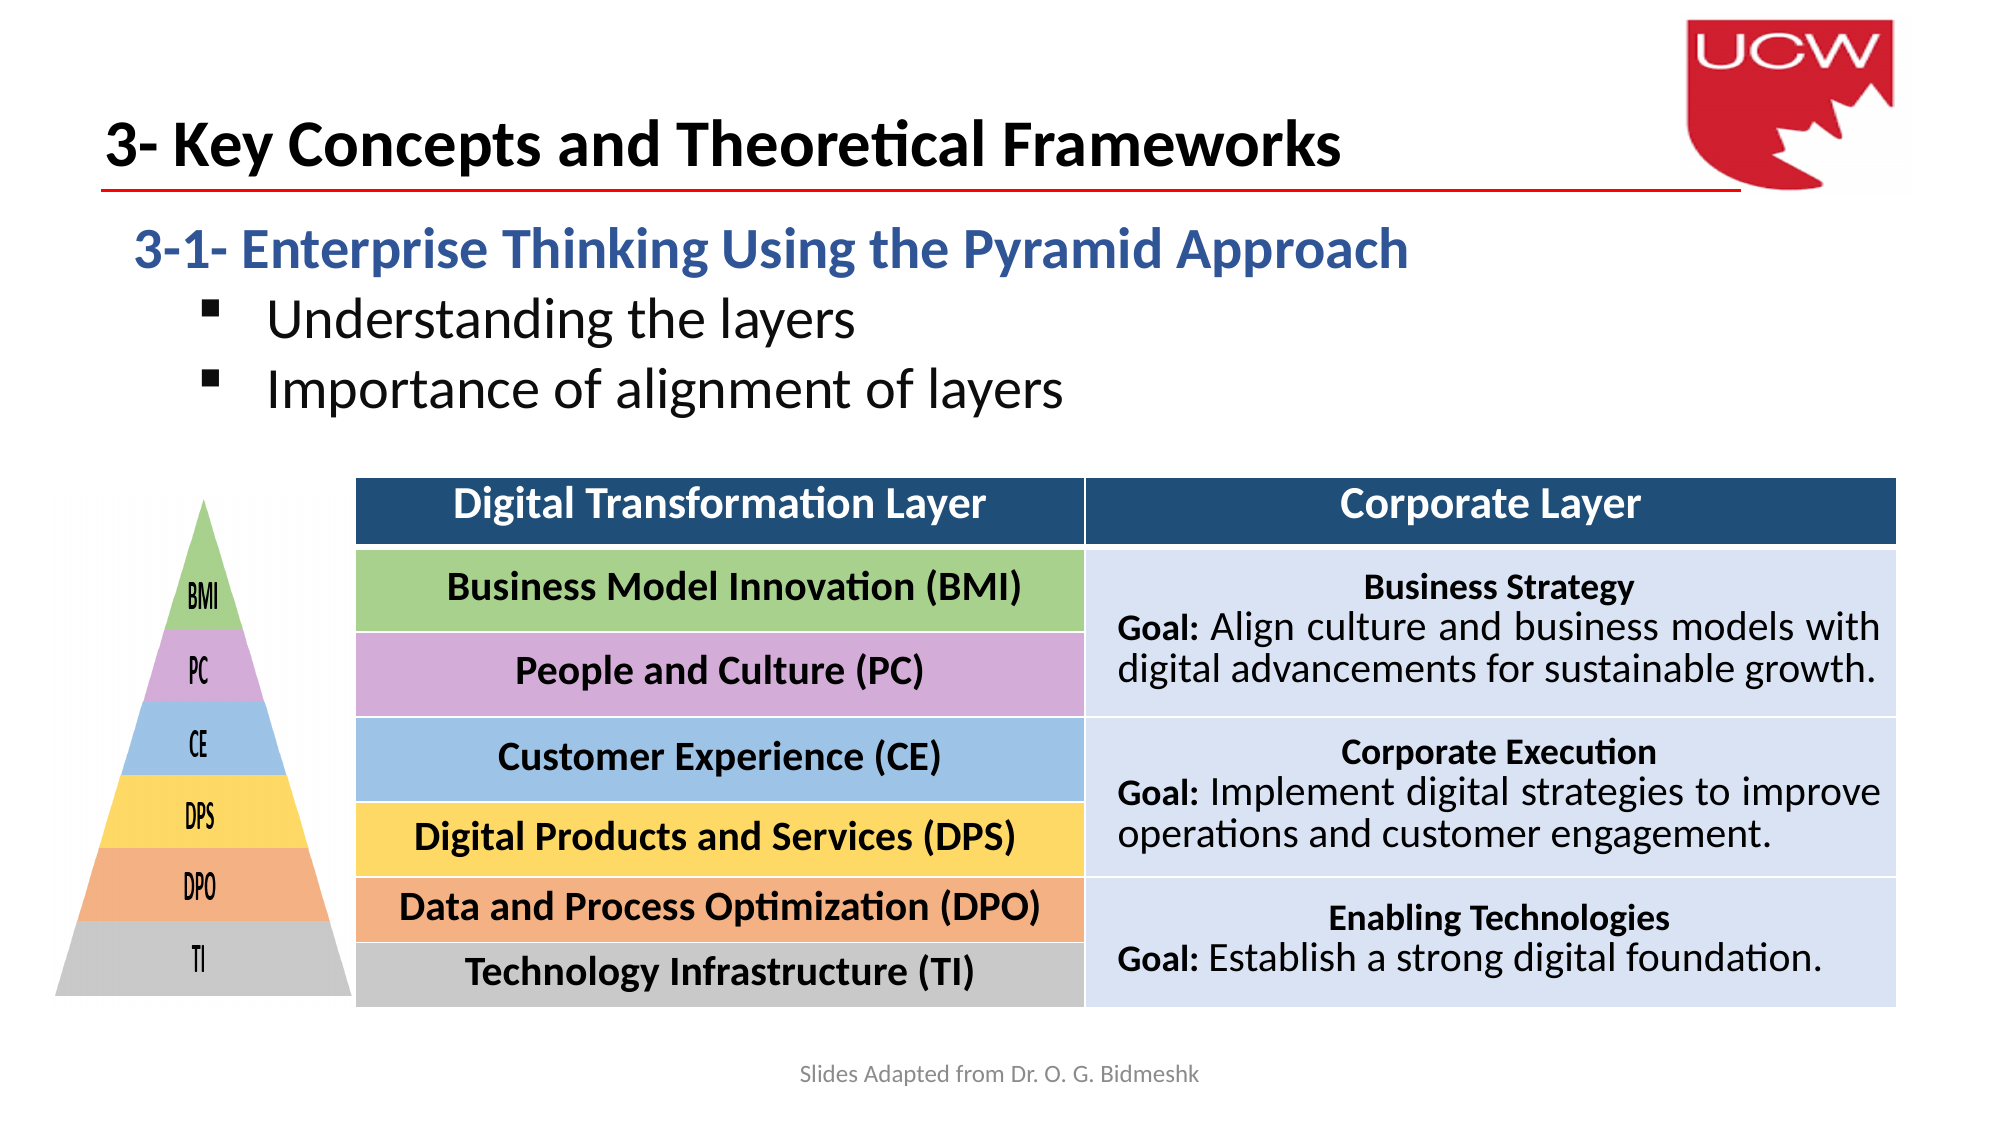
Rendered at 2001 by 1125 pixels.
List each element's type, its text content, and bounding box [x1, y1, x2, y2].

table_cell Enabling Technologies Goal: Establish a strong digital foundation. [1086, 878, 1896, 1007]
text_box 3- Key Concepts and Theoretical Frameworks [89, 72, 1679, 189]
table_cell Business Strategy Goal: Align culture and business models with digital advancements for sustainable growth. [1086, 550, 1896, 716]
footer Slides Adapted from Dr. O. G. Bidmeshk [662, 1042, 1338, 1103]
table_cell Technology Infrastructure (TI) [356, 943, 1084, 1007]
table_header Digital Transformation Layer [356, 478, 1084, 544]
table_cell Corporate Execution Goal: Implement digital strategies to improve operations and customer engagement. [1086, 718, 1896, 876]
table_cell Customer Experience (CE) [356, 718, 1084, 801]
text_box 3-1- Enterprise Thinking Using the Pyramid Approach Understanding the layers Importance of alignment of layers [32, 203, 1748, 428]
table_cell Data and Process Optimization (DPO) [356, 878, 1084, 942]
table_header Corporate Layer [1086, 478, 1896, 544]
table_cell Business Model Innovation (BMI) [356, 550, 1084, 631]
picture [1679, 12, 1911, 194]
table_cell People and Culture (PC) [356, 633, 1084, 716]
picture [51, 493, 356, 1014]
table_cell Digital Products and Services (DPS) [356, 803, 1084, 876]
